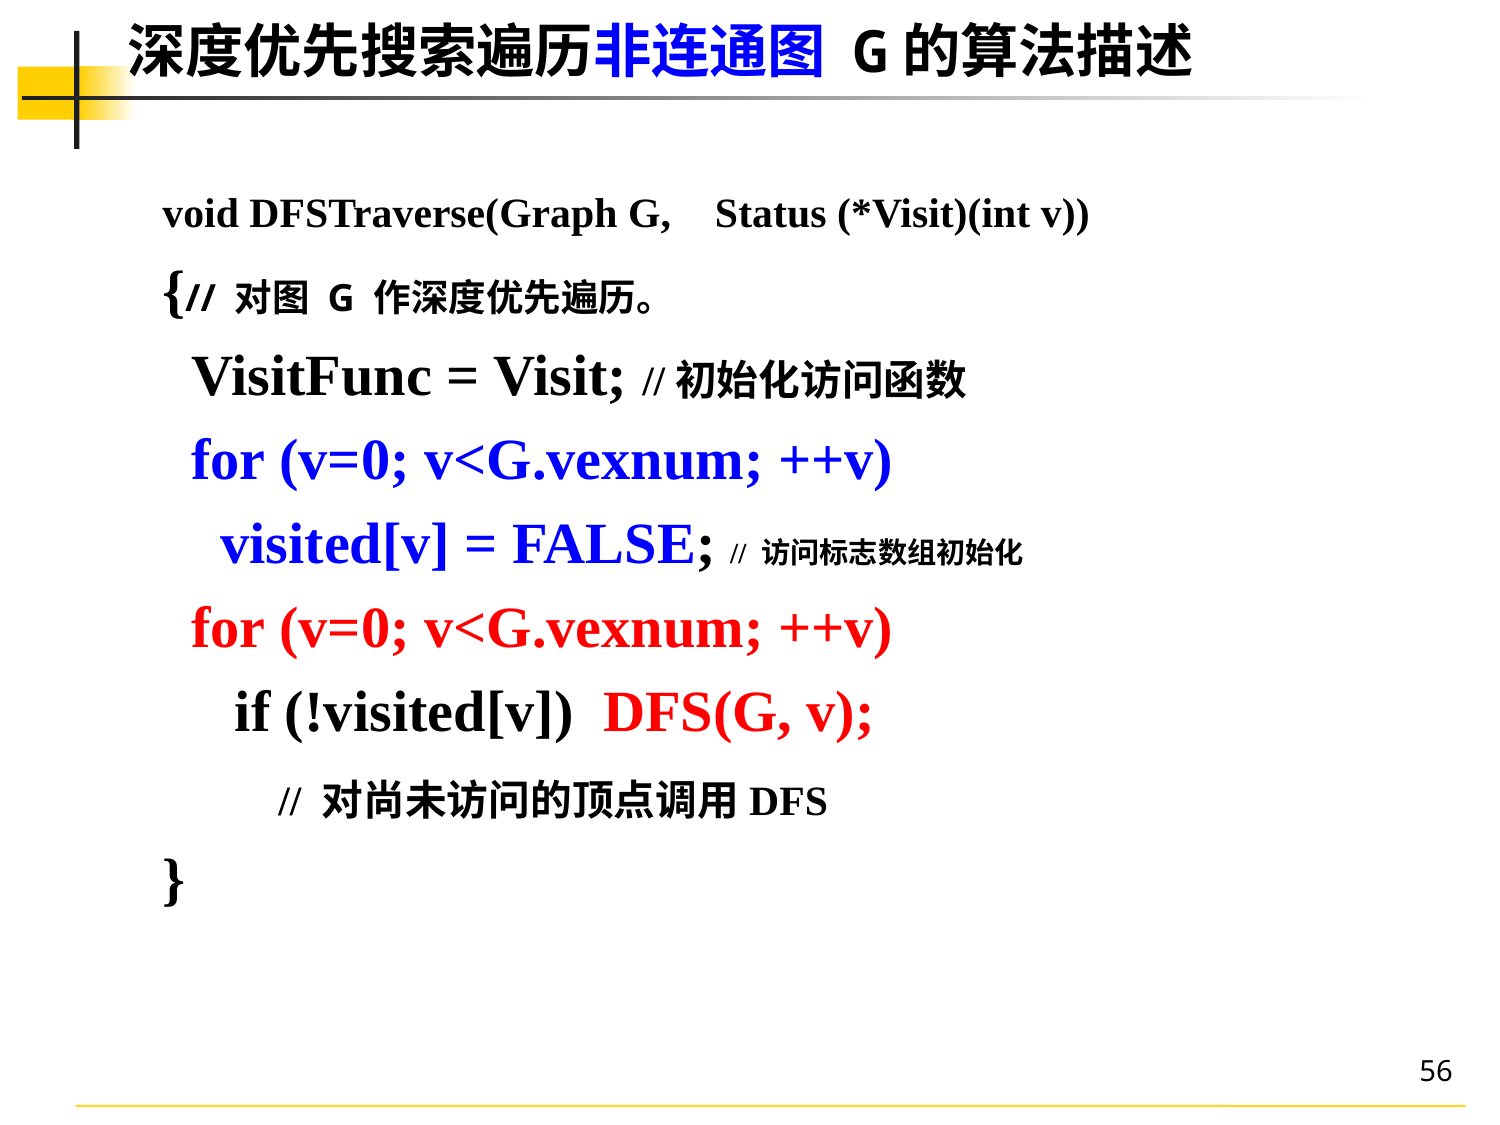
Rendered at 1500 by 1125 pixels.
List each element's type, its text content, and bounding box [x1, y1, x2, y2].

text_box void DFSTraverse(Graph G, Status (*Visit)(int v)) {// 对图 G 作深度优先遍历。 VisitFunc = Visit; //初始化访问函数 for (v=0; v<G.vexnum; ++v) visited[v] = FALSE; // 访问标志数组初始化 for (v=0; v<G.vexnum; ++v) if (!visited[v]) DFS(G, v); // 对尚未访问的顶点调用DFS } [147, 148, 1341, 919]
text_box 深度优先搜索遍历非连通图 G的算法描述 [112, 7, 1388, 92]
slide_number 56 [1155, 1024, 1468, 1100]
